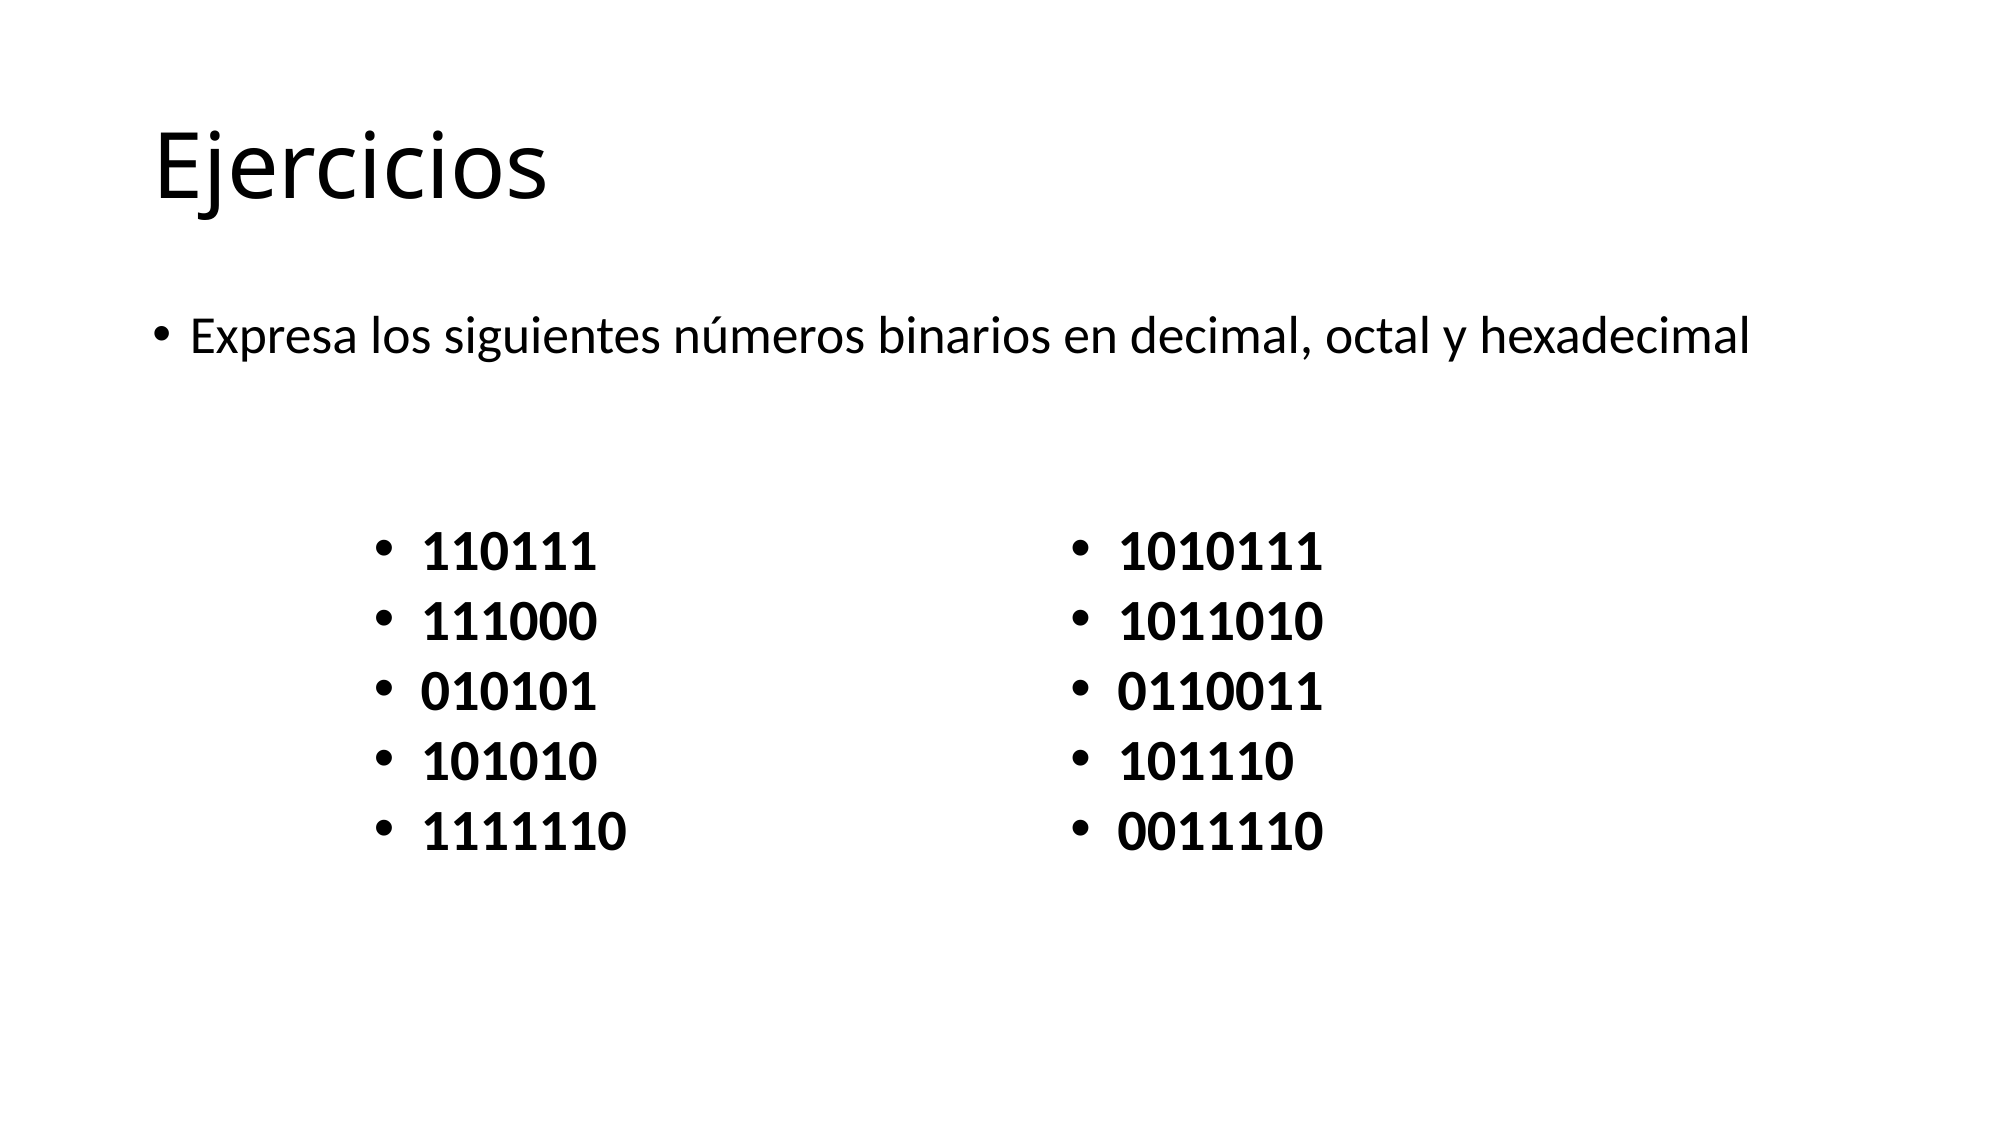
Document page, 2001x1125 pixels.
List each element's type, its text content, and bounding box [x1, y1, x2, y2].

list Expresa los siguientes números binarios en decimal, octal y hexadecimal [137, 299, 1863, 387]
title Ejercicios [137, 59, 1863, 278]
text_box 110111 111000 010101 101010 1111110 1010111 1011010 0110011 101110 0011110 [359, 504, 1782, 918]
